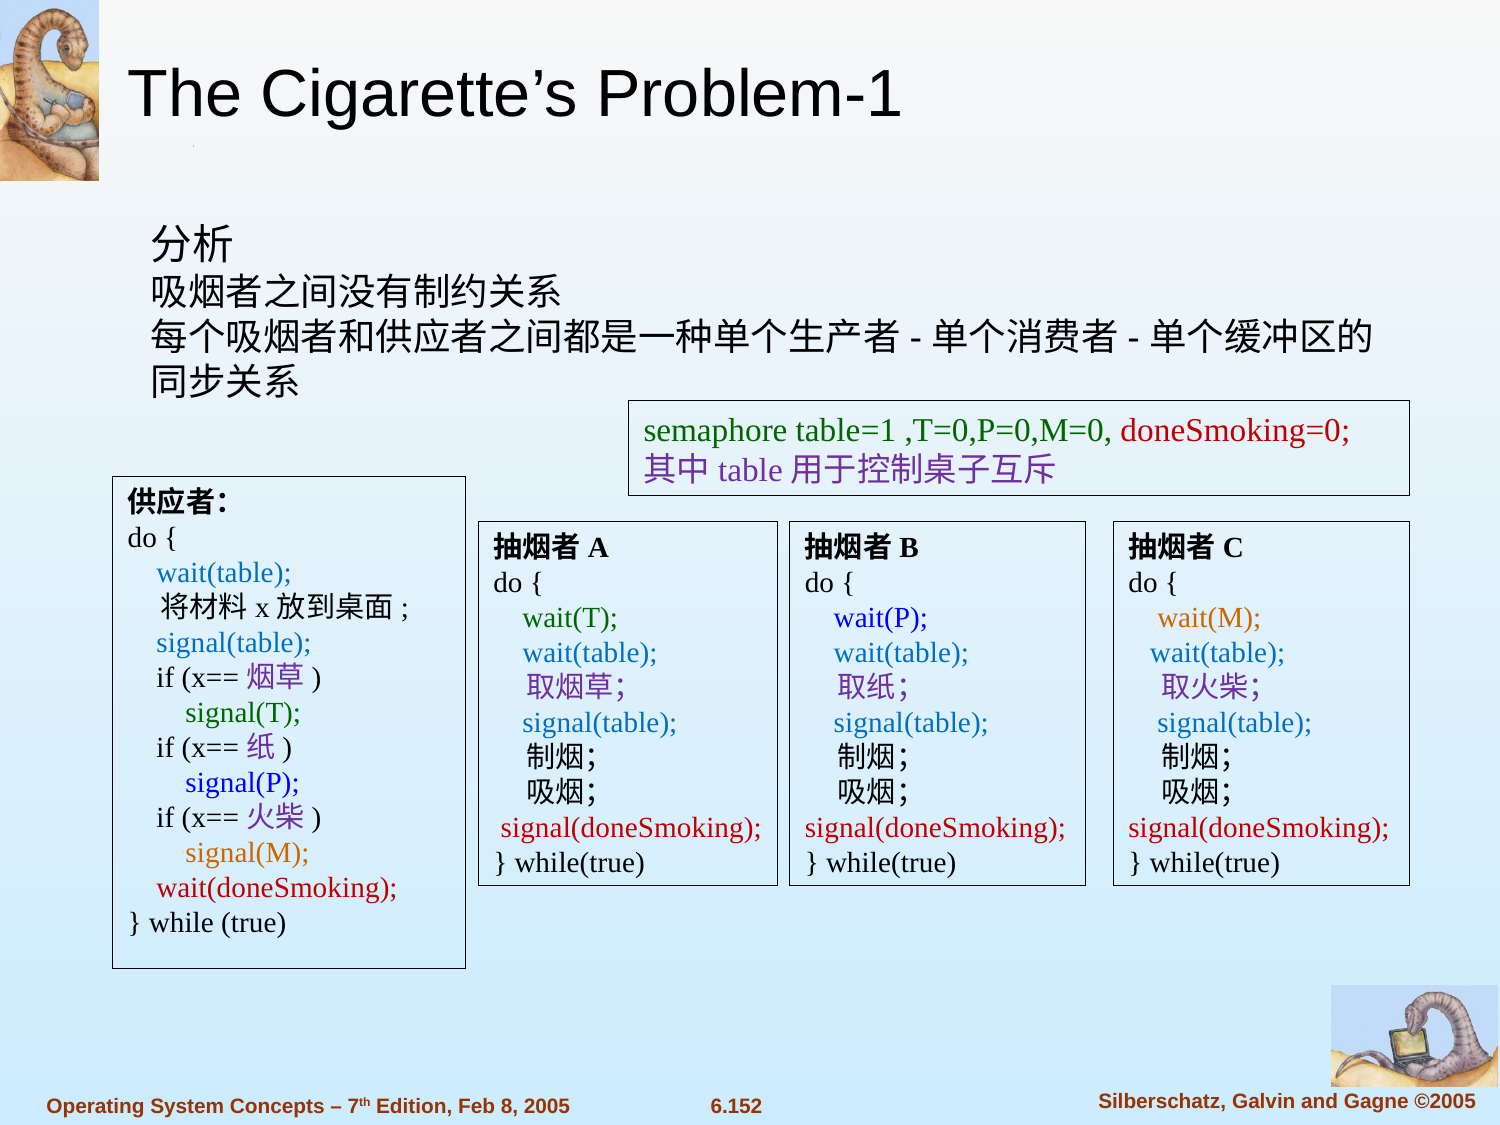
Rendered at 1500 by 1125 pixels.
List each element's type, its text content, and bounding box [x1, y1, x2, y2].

text_box semaphore table=1 ,T=0,P=0,M=0, doneSmoking=0; 其中table用于控制桌子互斥 [628, 400, 1410, 496]
text_box 抽烟者A do { wait(T); wait(table); 取烟草； signal(table); 制烟； 吸烟； signal(doneSmoking); } while(true) [478, 521, 778, 886]
picture [1331, 985, 1498, 1087]
text_box 抽烟者C do { wait(M); wait(table); 取火柴； signal(table); 制烟； 吸烟； signal(doneSmoking); } while(true) [1113, 521, 1410, 886]
title The Cigarette’s Problem-1 [112, 37, 1438, 138]
text_box 抽烟者B do { wait(P); wait(table); 取纸； signal(table); 制烟； 吸烟； signal(doneSmoking); } while(true) [789, 521, 1086, 886]
picture [0, 0, 99, 181]
text_box 供应者： do { wait(table); 将材料x放到桌面; signal(table); if (x==烟草) signal(T); if (x==纸) signal(P); if (x==火柴) signal(M); wait(doneSmoking); } while (true) [112, 476, 466, 969]
list 分析 吸烟者之间没有制约关系 每个吸烟者和供应者之间都是一种单个生产者-单个消费者-单个缓冲区的同步关系 [135, 210, 1392, 449]
